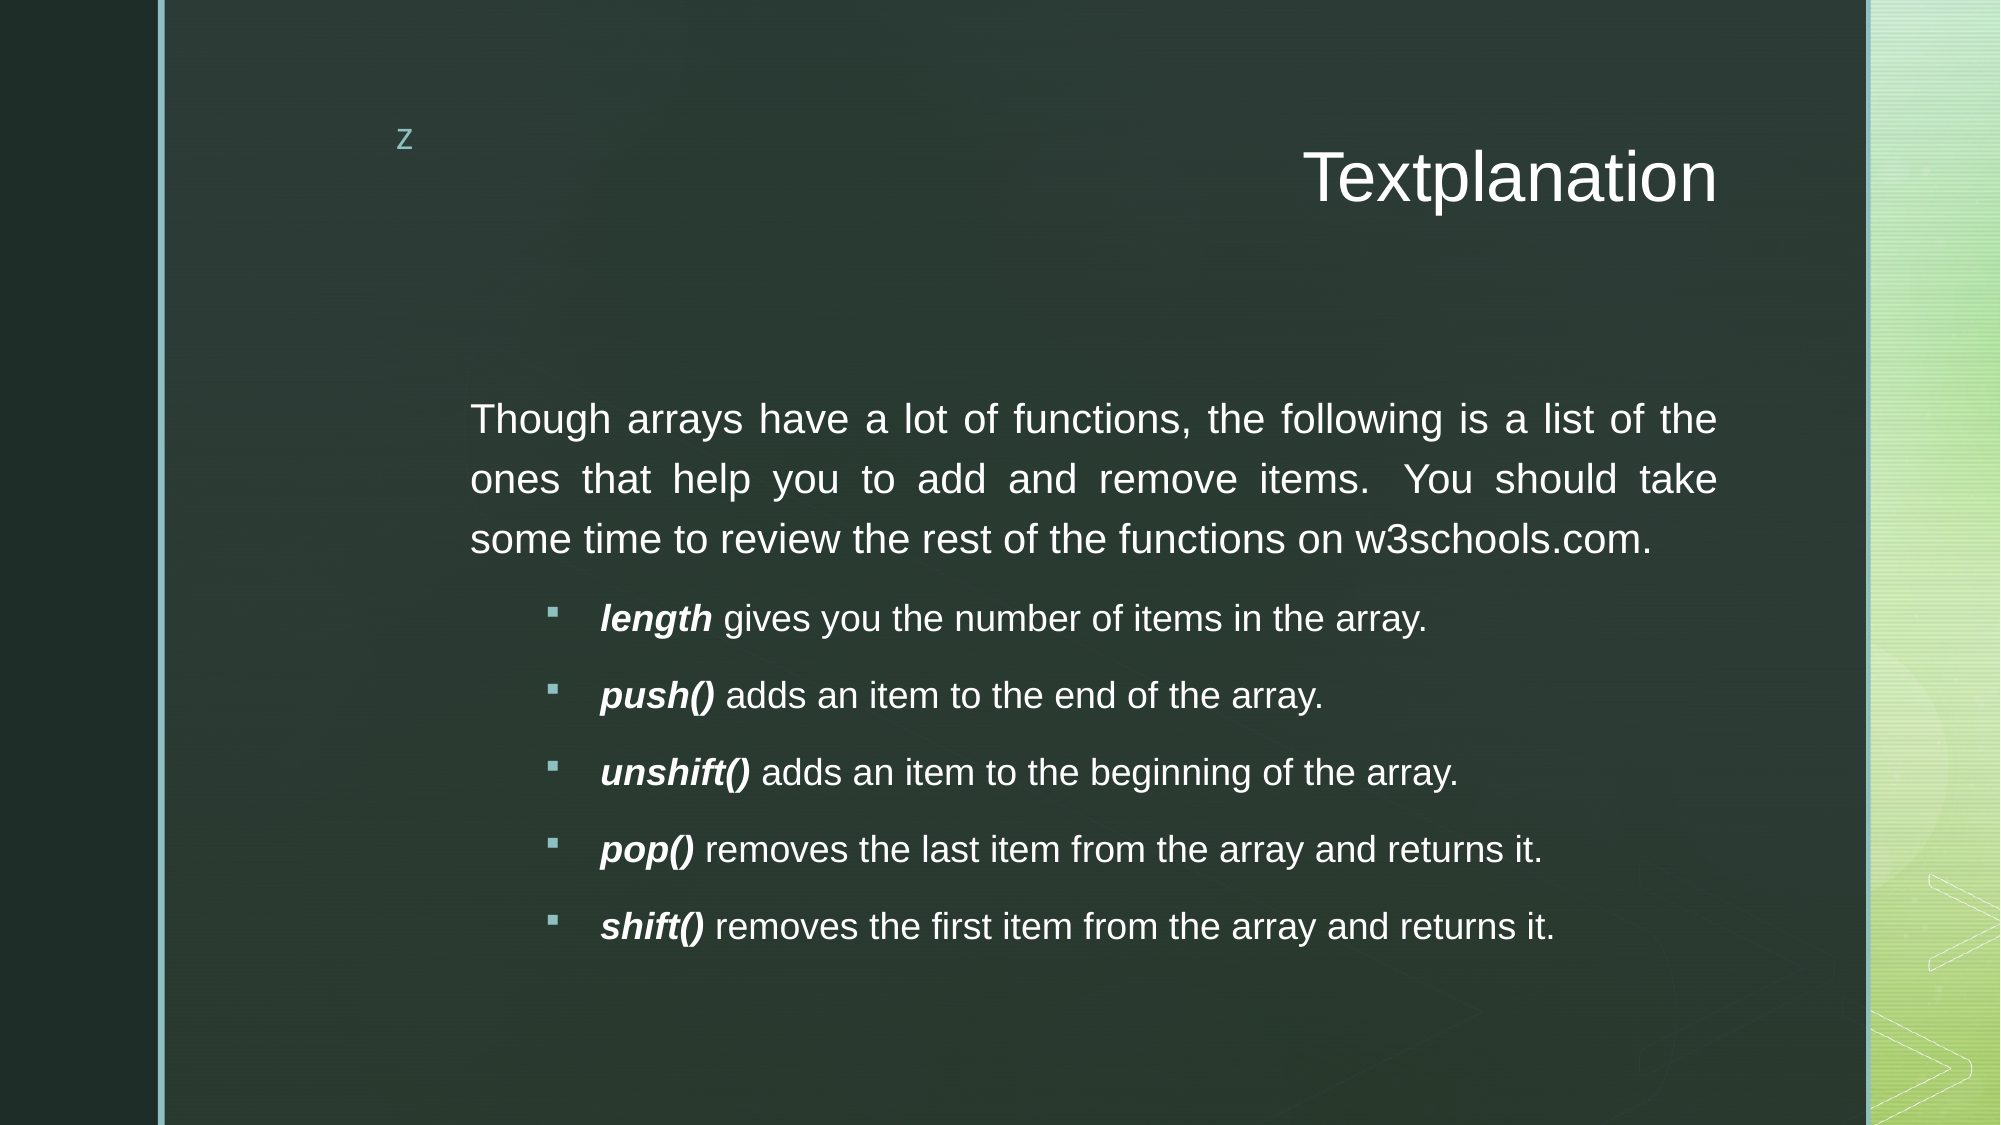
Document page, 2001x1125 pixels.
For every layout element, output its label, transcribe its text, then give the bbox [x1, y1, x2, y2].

picture [1871, 0, 2001, 1125]
list Though arrays have a lot of functions, the following is a list of the ones that help you to add and remove items. You should take some time to review the rest of the functions on w3schools.com. length gives you the number of items in the array. push() adds an item to the end of the array. unshift() adds an item to the beginning of the array. pop() removes the last item from the array and returns it. shift() removes the first item from the array and returns it. [454, 336, 1734, 993]
title Textplanation [428, 132, 1734, 310]
